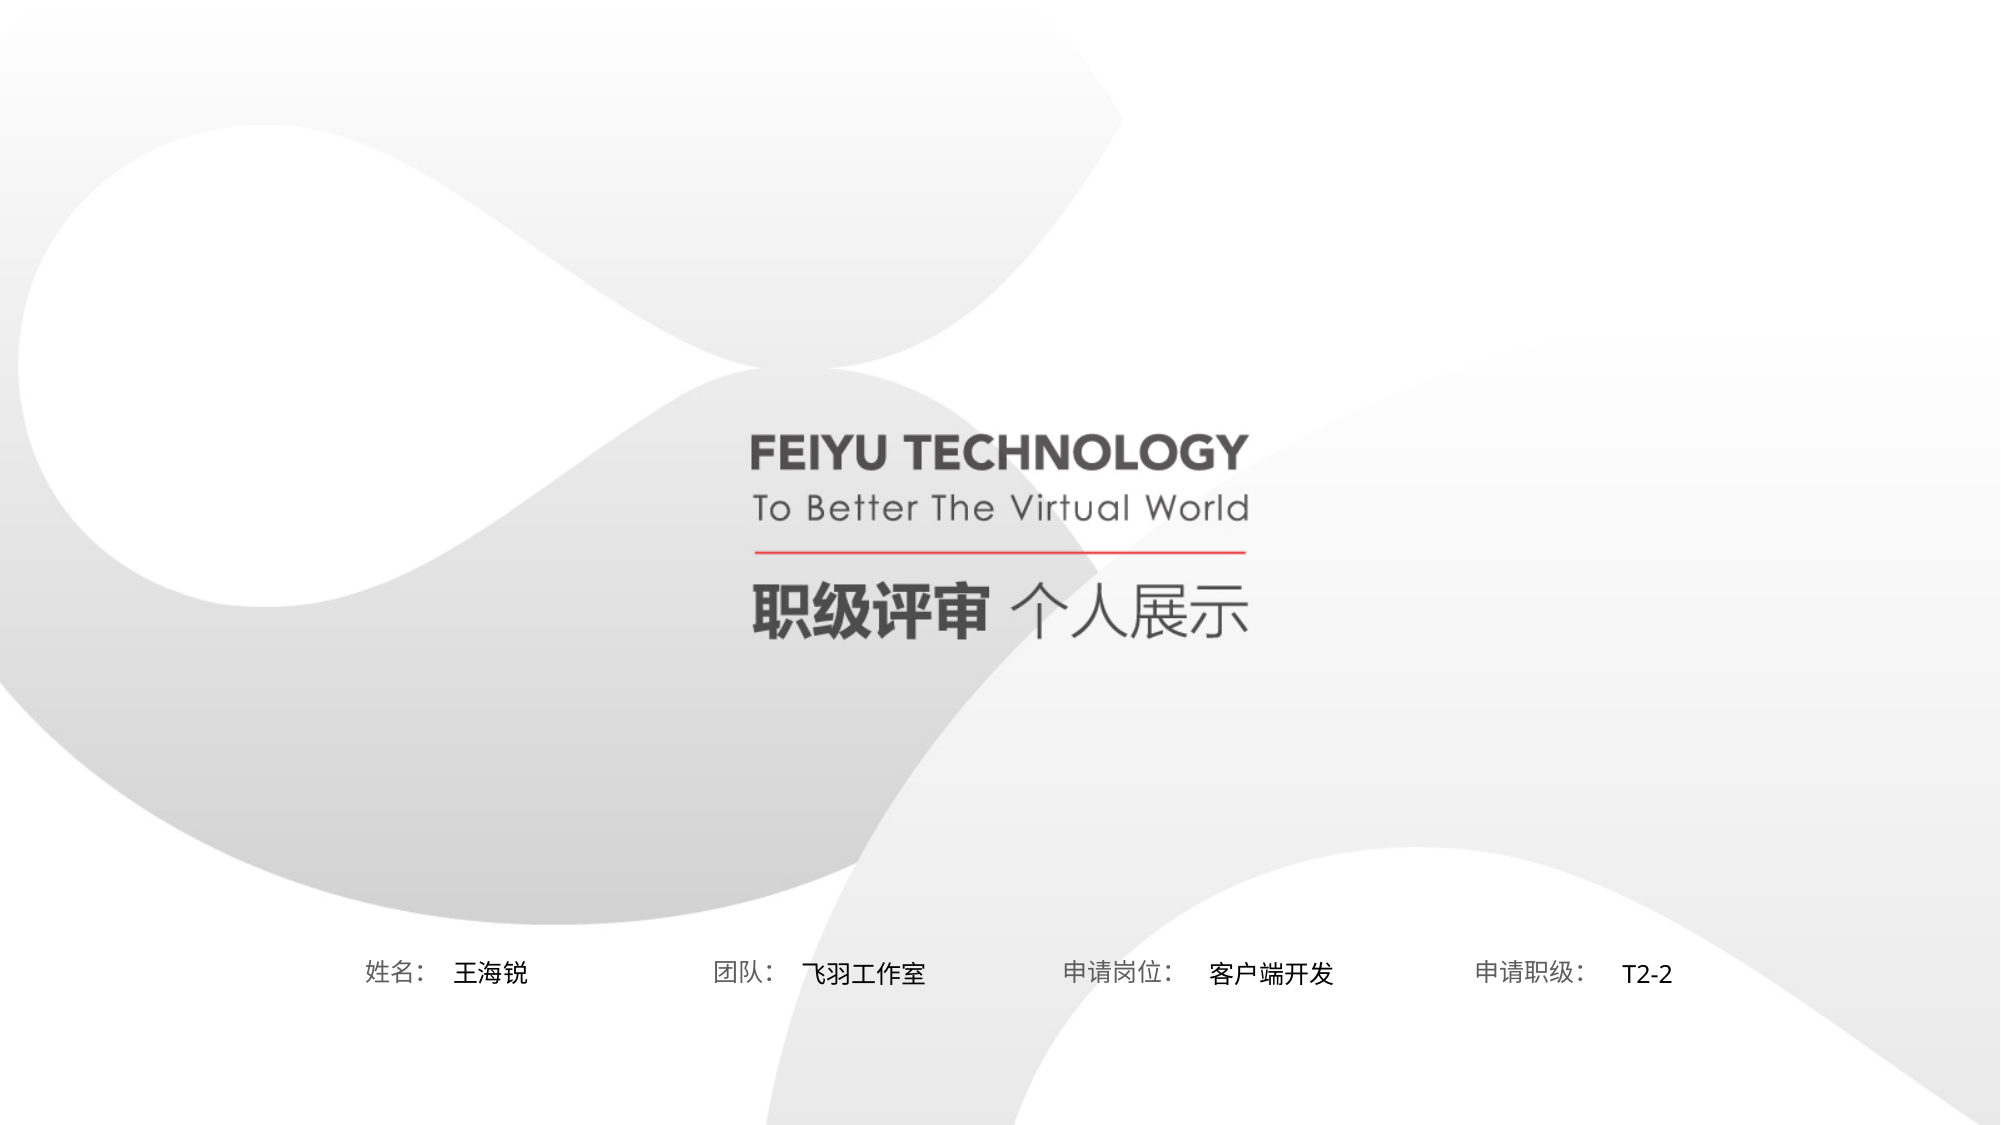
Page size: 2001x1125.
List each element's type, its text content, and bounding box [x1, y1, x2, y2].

text_box 飞羽工作室 [797, 953, 958, 993]
text_box 申请岗位： [1058, 952, 1193, 991]
text_box 姓名： [360, 952, 445, 991]
text_box 团队： [709, 952, 794, 991]
picture [0, 0, 2001, 1125]
text_box T2-2 [1618, 953, 1713, 993]
text_box 申请职级： [1470, 952, 1604, 991]
text_box 王海锐 [448, 952, 544, 992]
text_box 客户端开发 [1204, 953, 1377, 993]
